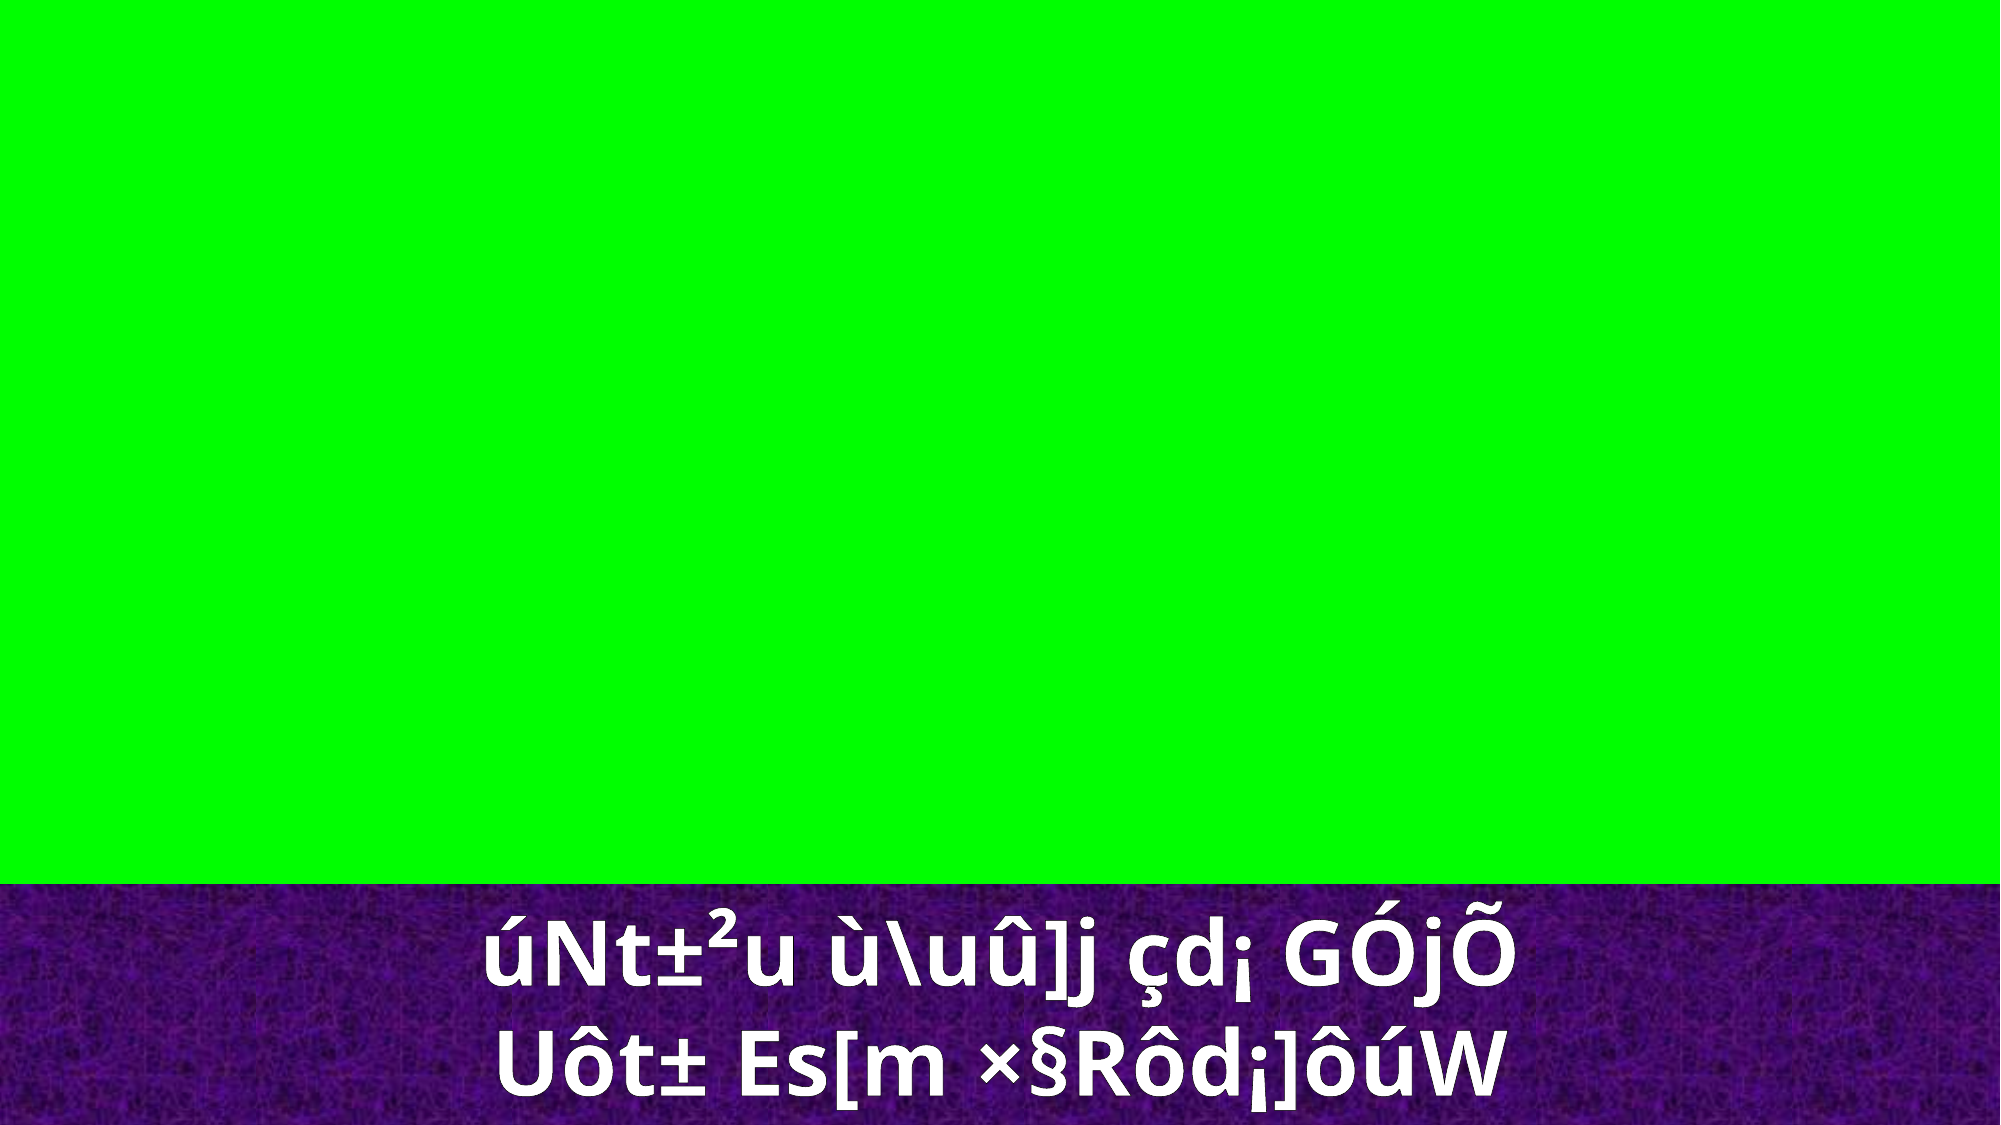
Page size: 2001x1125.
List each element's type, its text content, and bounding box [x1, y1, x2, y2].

text_box úNt±²u ù\uû]j çd¡ GÓjÕ Uôt± Es[m ×§Rôd¡]ôúW [0, 886, 2000, 1122]
